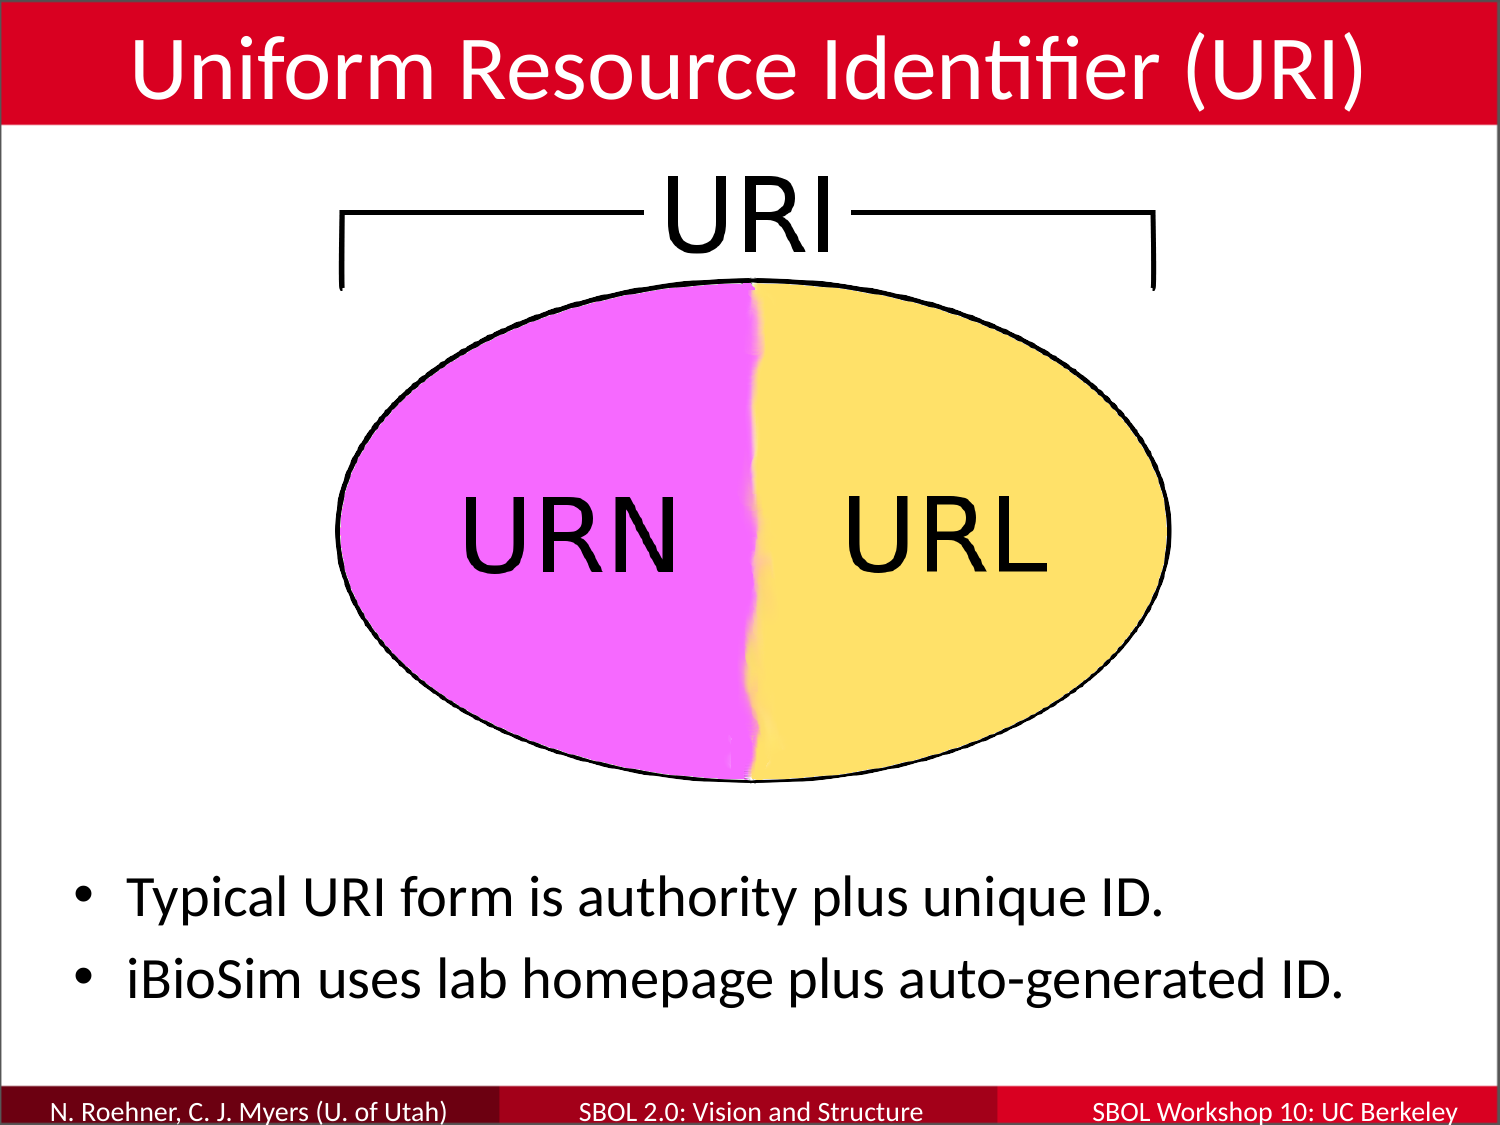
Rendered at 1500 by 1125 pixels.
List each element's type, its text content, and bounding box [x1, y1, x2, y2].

title Uniform Resource Identifier (URI) [75, 0, 1425, 125]
picture [0, 0, 1500, 1125]
list Typical URI form is authority plus unique ID. iBioSim uses lab homepage plus auto-generated ID. [58, 849, 1451, 1063]
text_box N. Roehner, C. J. Myers (U. of Utah) SBOL 2.0: Vision and Structure SBOL Workshop 10: UC Berkeley [6, 1086, 1500, 1125]
